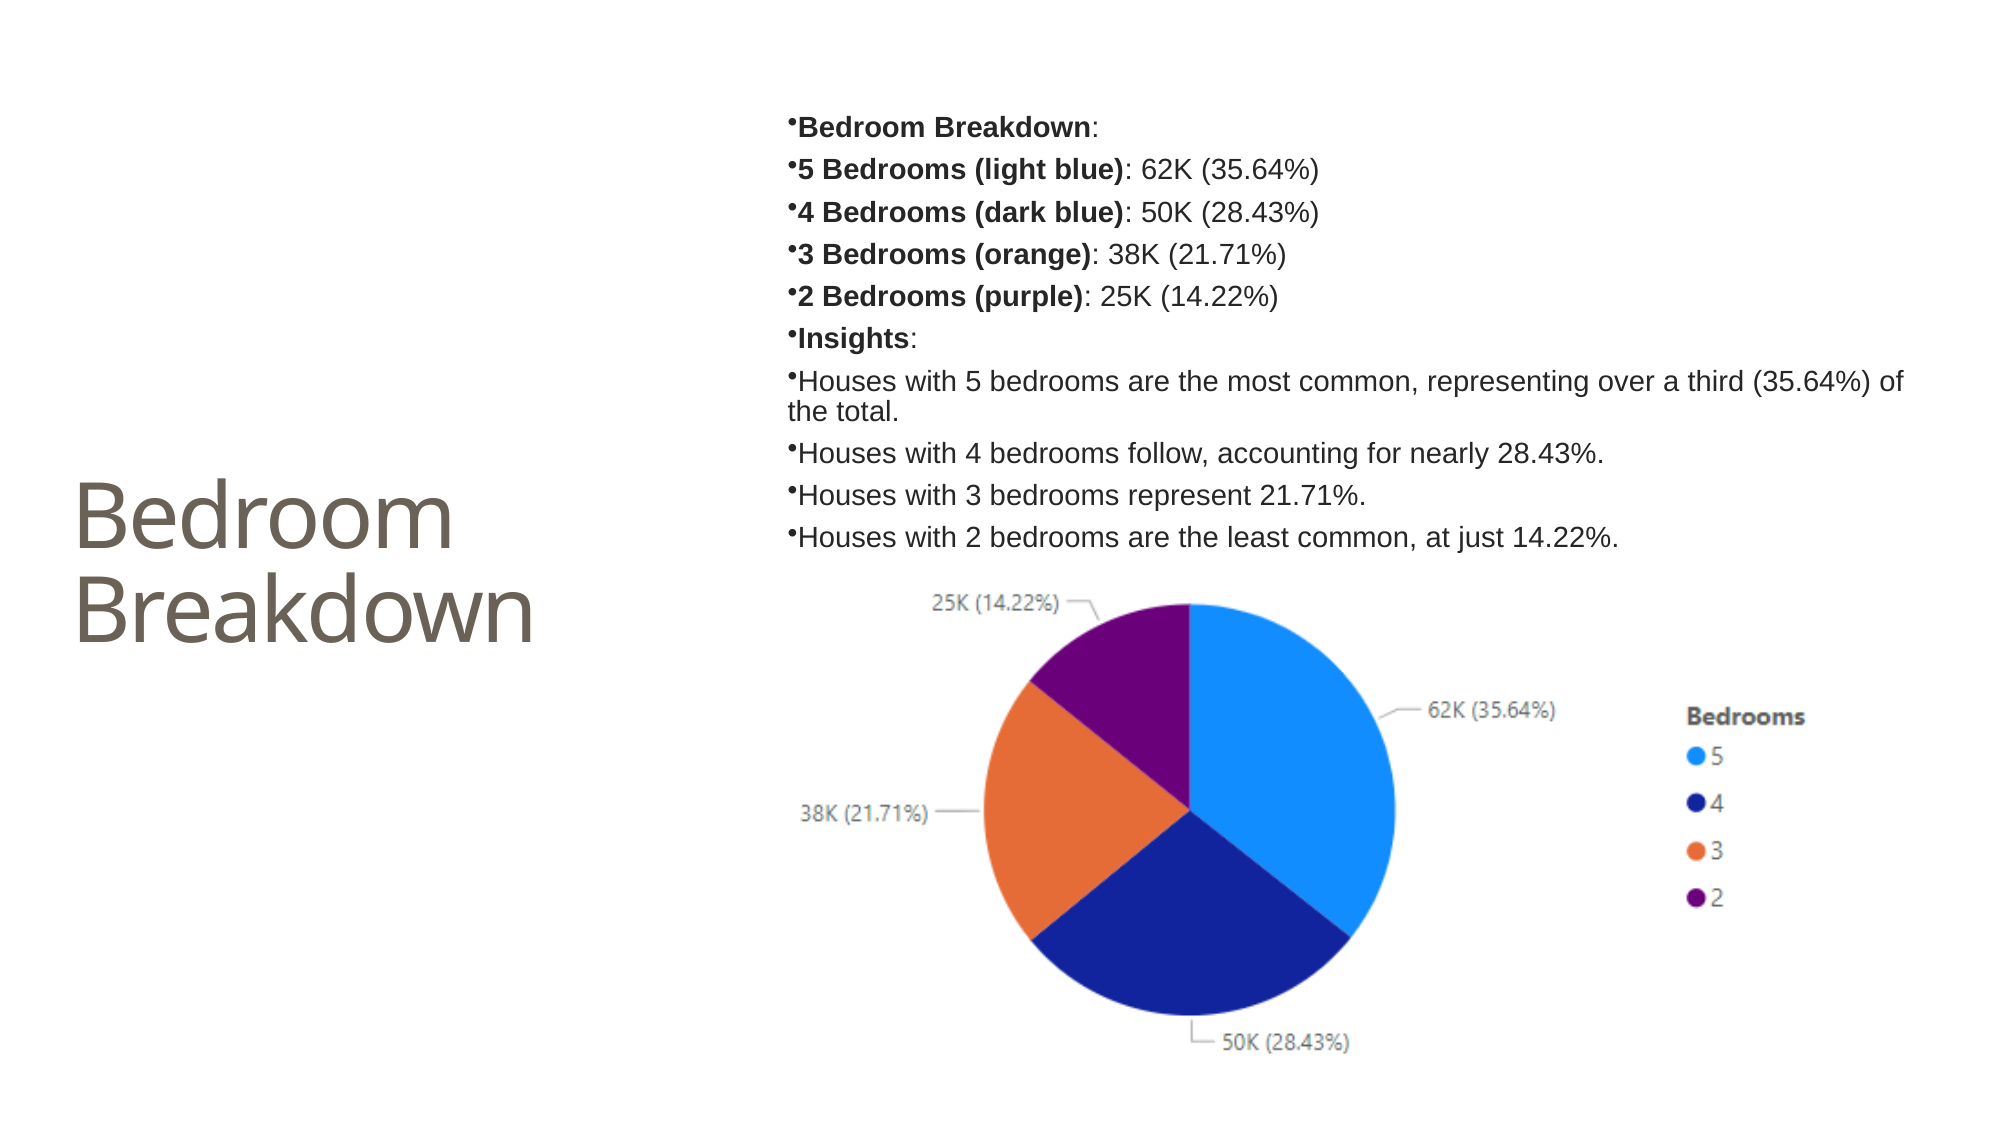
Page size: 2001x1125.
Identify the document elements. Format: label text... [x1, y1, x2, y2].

picture [749, 562, 1816, 1074]
list Bedroom Breakdown: 5 Bedrooms (light blue): 62K (35.64%) 4 Bedrooms (dark blue): 50K (28.43%) 3 Bedrooms (orange): 38K (21.71%) 2 Bedrooms (purple): 25K (14.22%) Insights: Houses with 5 bedrooms are the most common, representing over a third (35.64%) of the total. Houses with 4 bedrooms follow, accounting for nearly 28.43%. Houses with 3 bedrooms represent 21.71%. Houses with 2 bedrooms are the least common, at just 14.22%. [772, 106, 1946, 589]
title Bedroom Breakdown [56, 106, 679, 1029]
